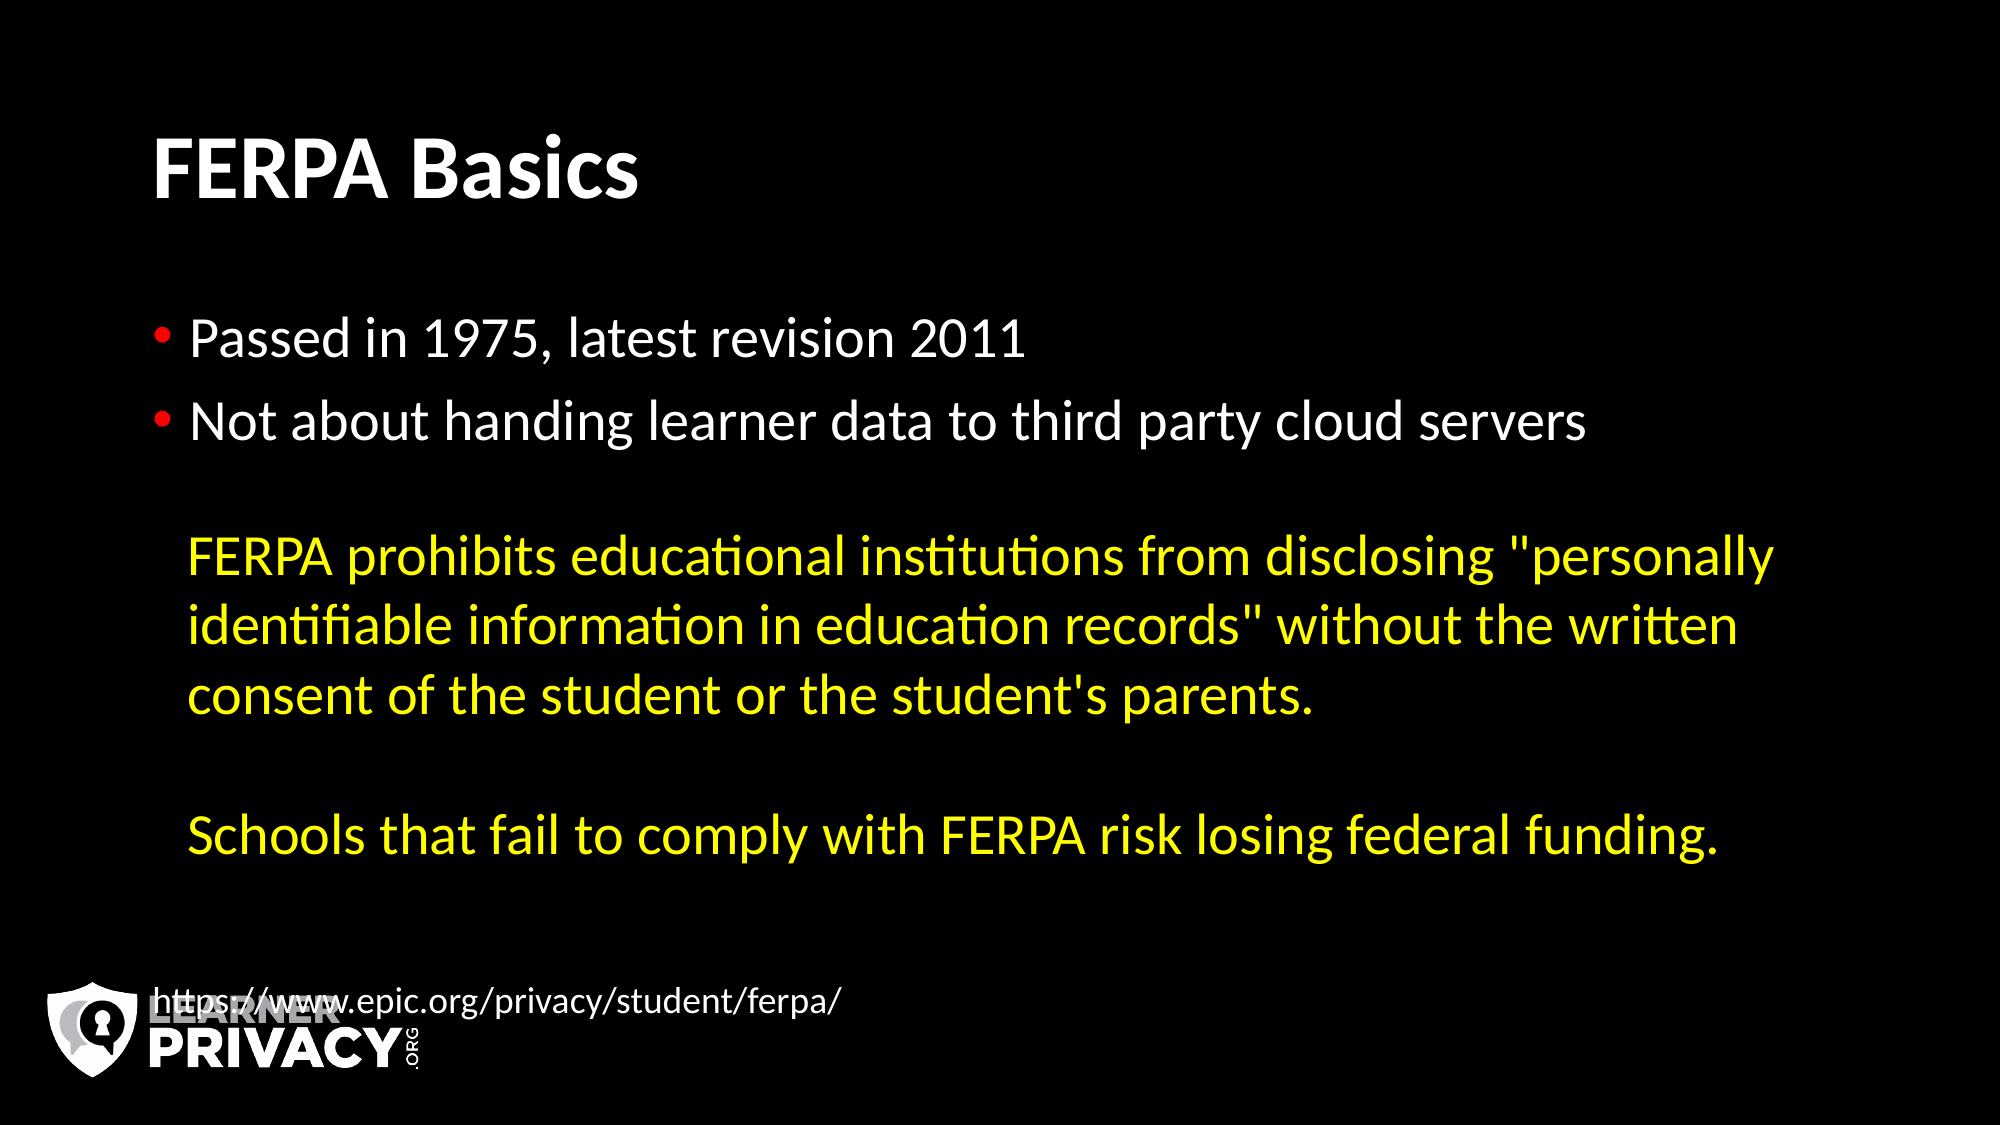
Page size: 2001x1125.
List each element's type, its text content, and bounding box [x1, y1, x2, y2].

title FERPA Basics [137, 59, 1863, 278]
picture [43, 977, 423, 1084]
text_box FERPA prohibits educational institutions from disclosing "personally identifiable information in education records" without the written consent of the student or the student's parents. Schools that fail to comply with FERPA risk losing federal funding. [172, 509, 1799, 874]
list Passed in 1975, latest revision 2011 Not about handing learner data to third party cloud servers [137, 299, 1661, 510]
text_box https://www.epic.org/privacy/student/ferpa/ [137, 968, 1458, 1029]
